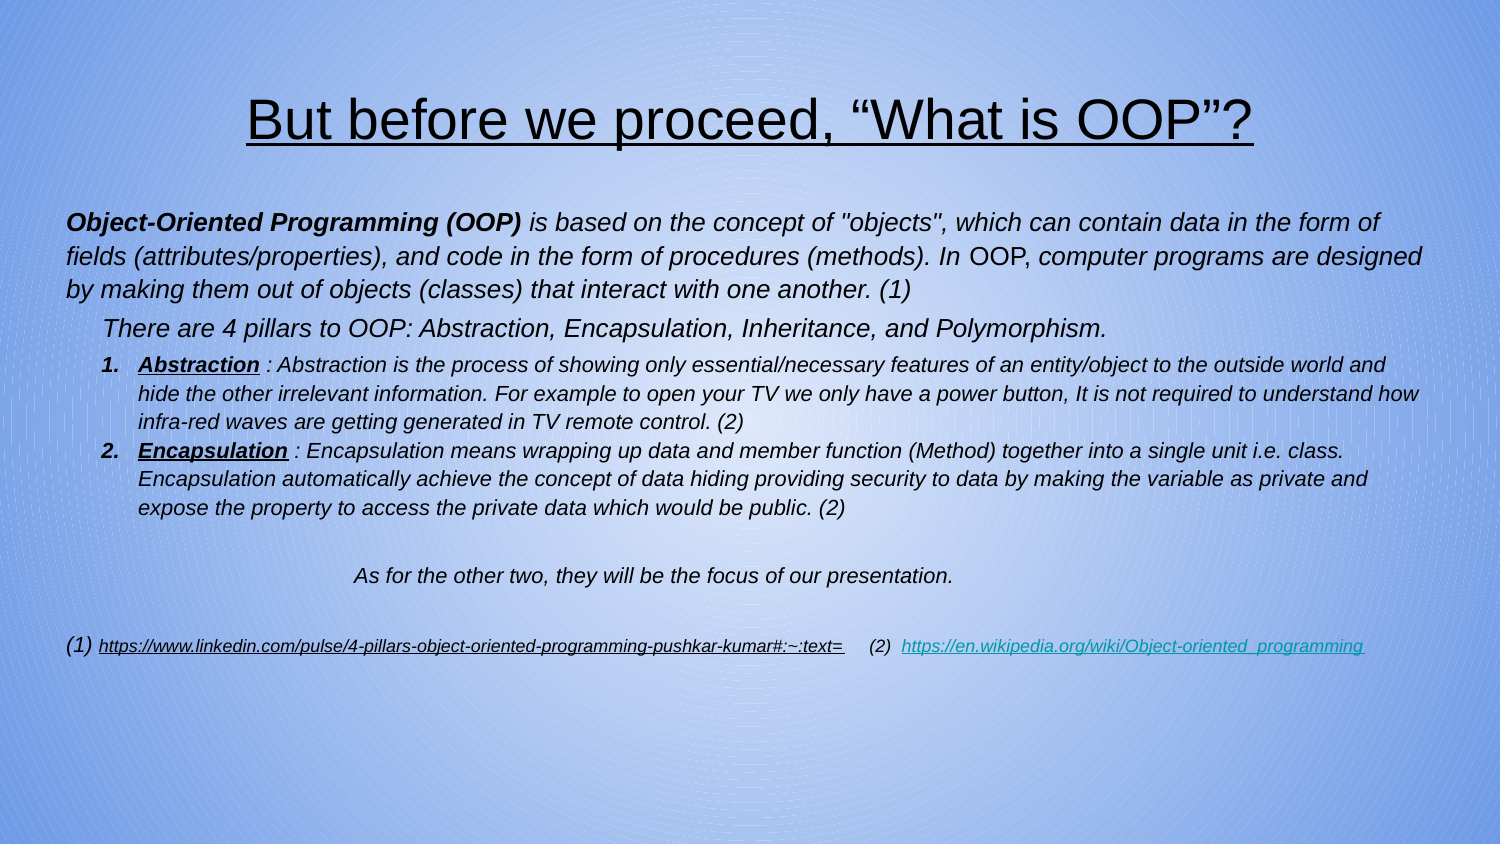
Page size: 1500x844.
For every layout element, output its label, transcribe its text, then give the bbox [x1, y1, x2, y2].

title But before we proceed, “What is OOP”? [51, 72, 1449, 167]
list Object-Oriented Programming (OOP) is based on the concept of "objects", which can contain data in the form of fields (attributes/properties), and code in the form of procedures (methods). In OOP, computer programs are designed by making them out of objects (classes) that interact with one another. (1) There are 4 pillars to OOP: Abstraction, Encapsulation, Inheritance, and Polymorphism. Abstraction : Abstraction is the process of showing only essential/necessary features of an entity/object to the outside world and hide the other irrelevant information. For example to open your TV we only have a power button, It is not required to understand how infra-red waves are getting generated in TV remote control. (2) Encapsulation : Encapsulation means wrapping up data and member function (Method) together into a single unit i.e. class. Encapsulation automatically achieve the concept of data hiding providing security to data by making the variable as private and expose the property to access the private data which would be public. (2) As for the other two, they will be the focus of our presentation. (1) https://www.linkedin.com/pulse/4-pillars-object-oriented-programming-pushkar-kumar#:~:text= (2) https://en.wikipedia.org/wiki/Object-oriented_programming [51, 189, 1449, 750]
